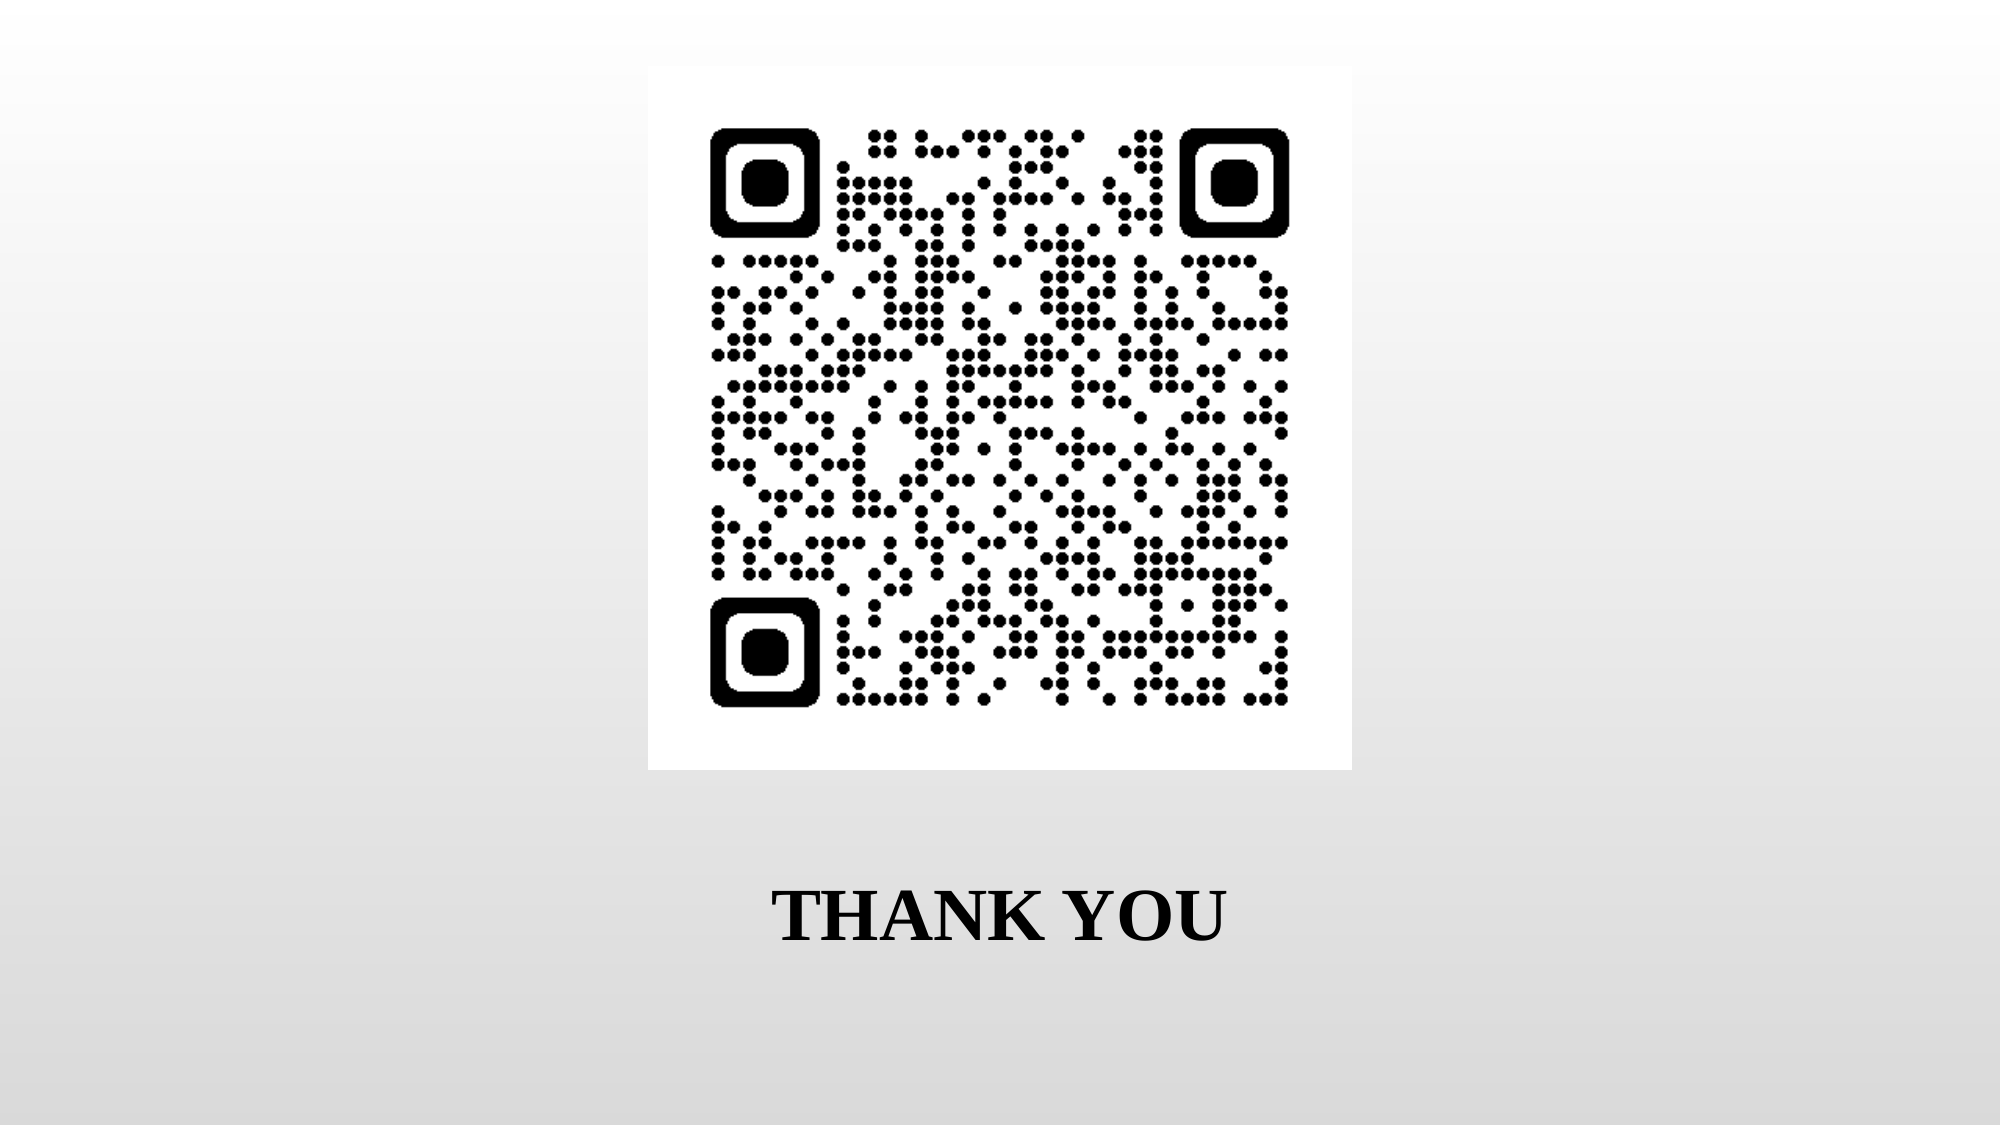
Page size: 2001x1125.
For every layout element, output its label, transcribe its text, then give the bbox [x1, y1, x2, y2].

picture [648, 66, 1352, 770]
text_box THANK YOU [438, 857, 1561, 963]
